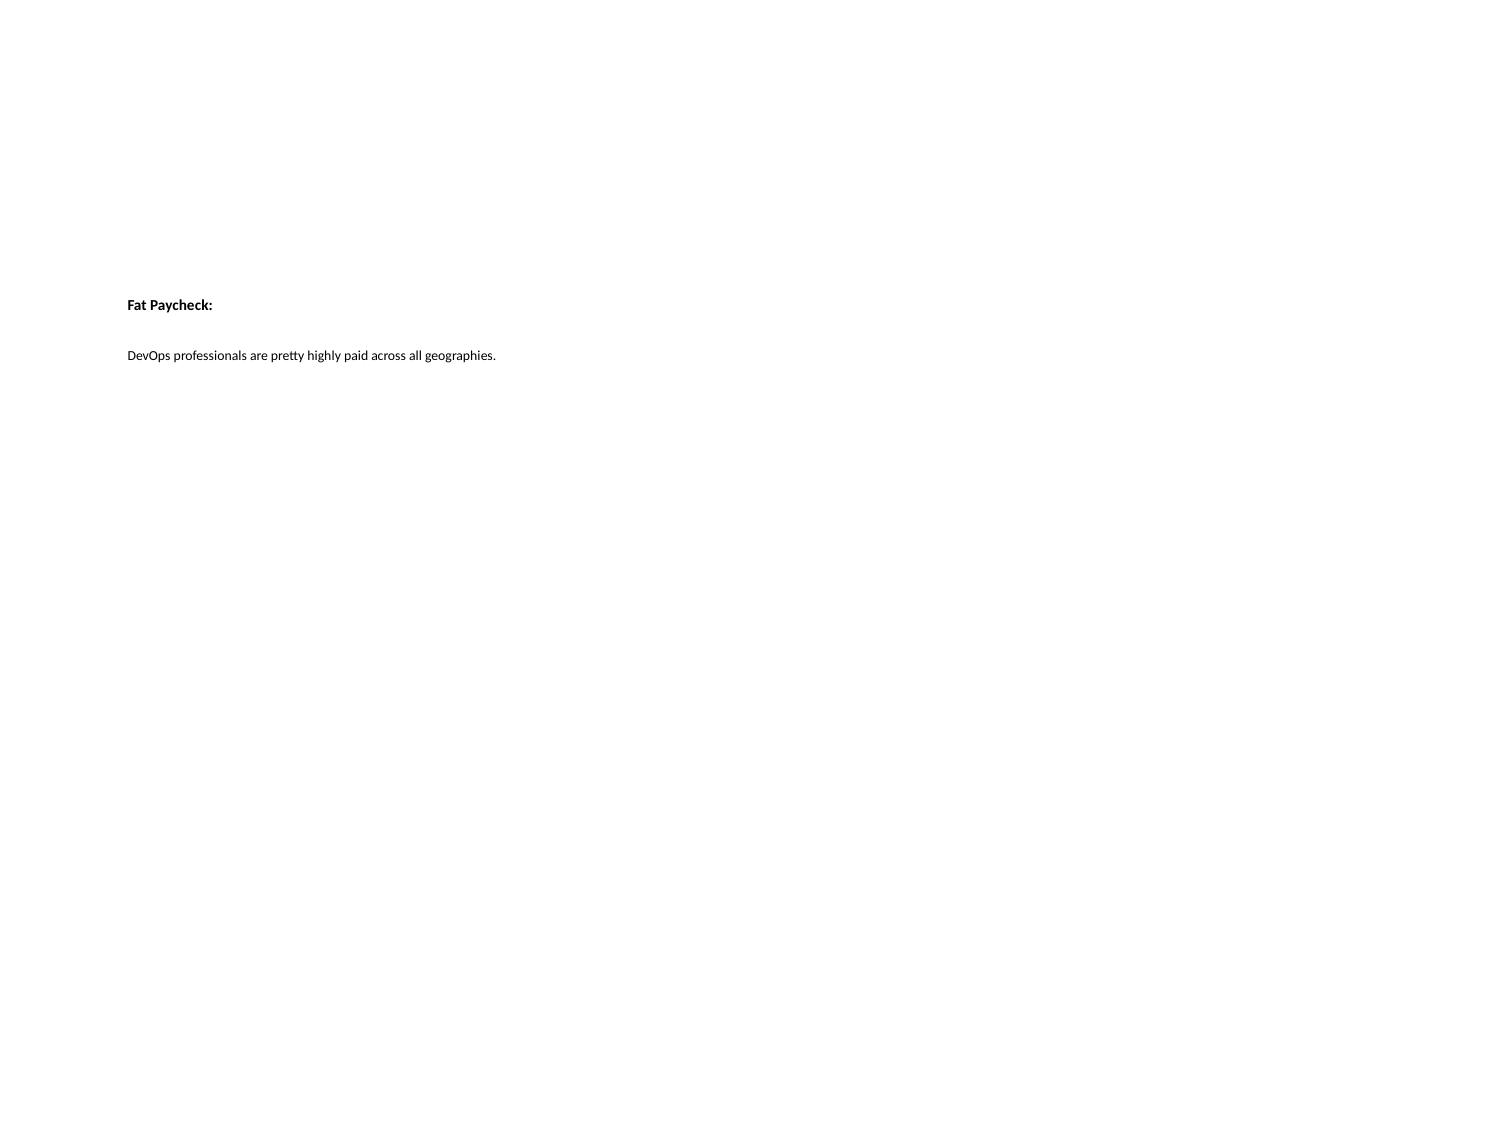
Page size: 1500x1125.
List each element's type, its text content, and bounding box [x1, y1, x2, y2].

title Fat Paycheck: DevOps professionals are pretty highly paid across all geographies. [112, 249, 1388, 388]
